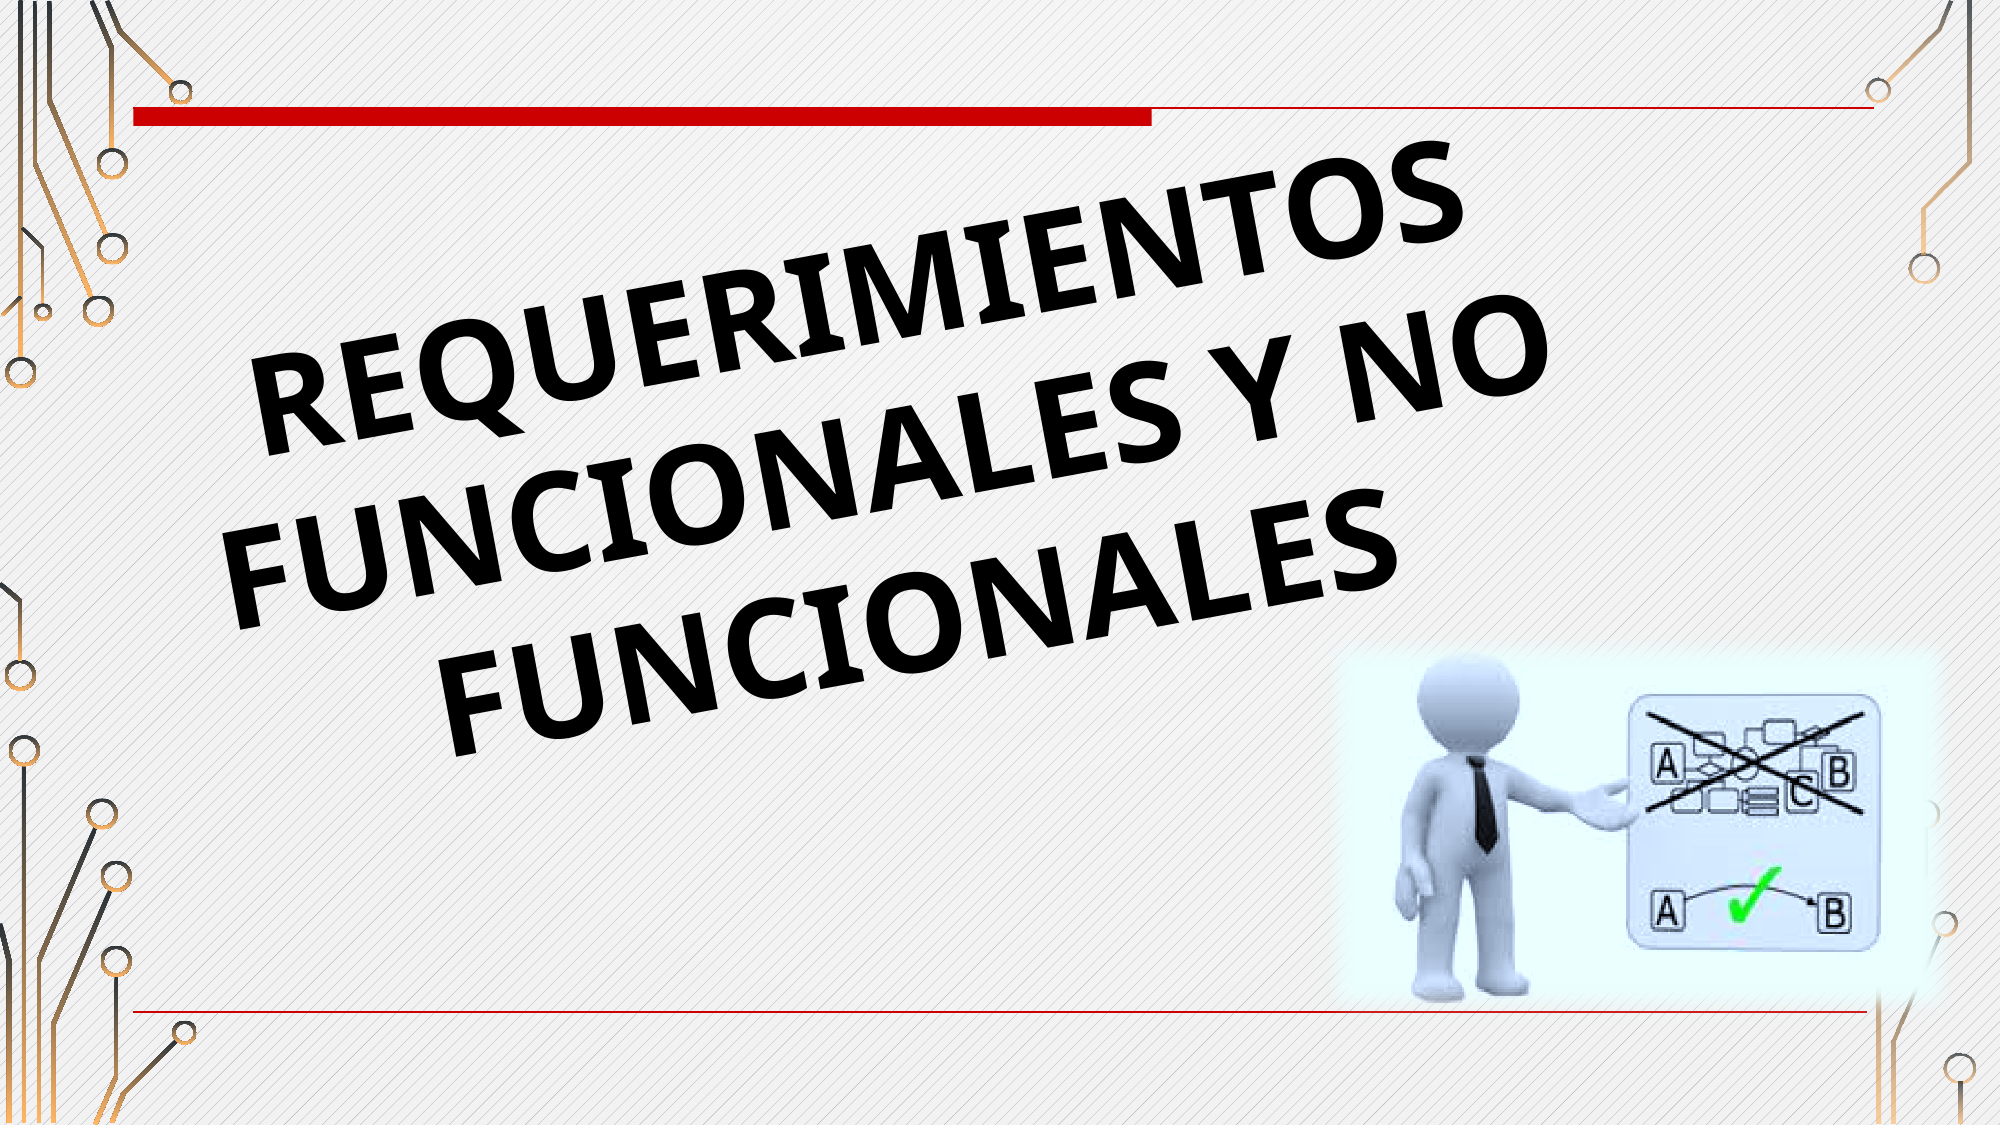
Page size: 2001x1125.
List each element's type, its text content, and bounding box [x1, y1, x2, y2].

picture [1318, 631, 1958, 1020]
text_box REQUERIMIENTOS FUNCIONALES Y NO FUNCIONALES [150, 75, 1621, 833]
text_box [133, 108, 1152, 126]
